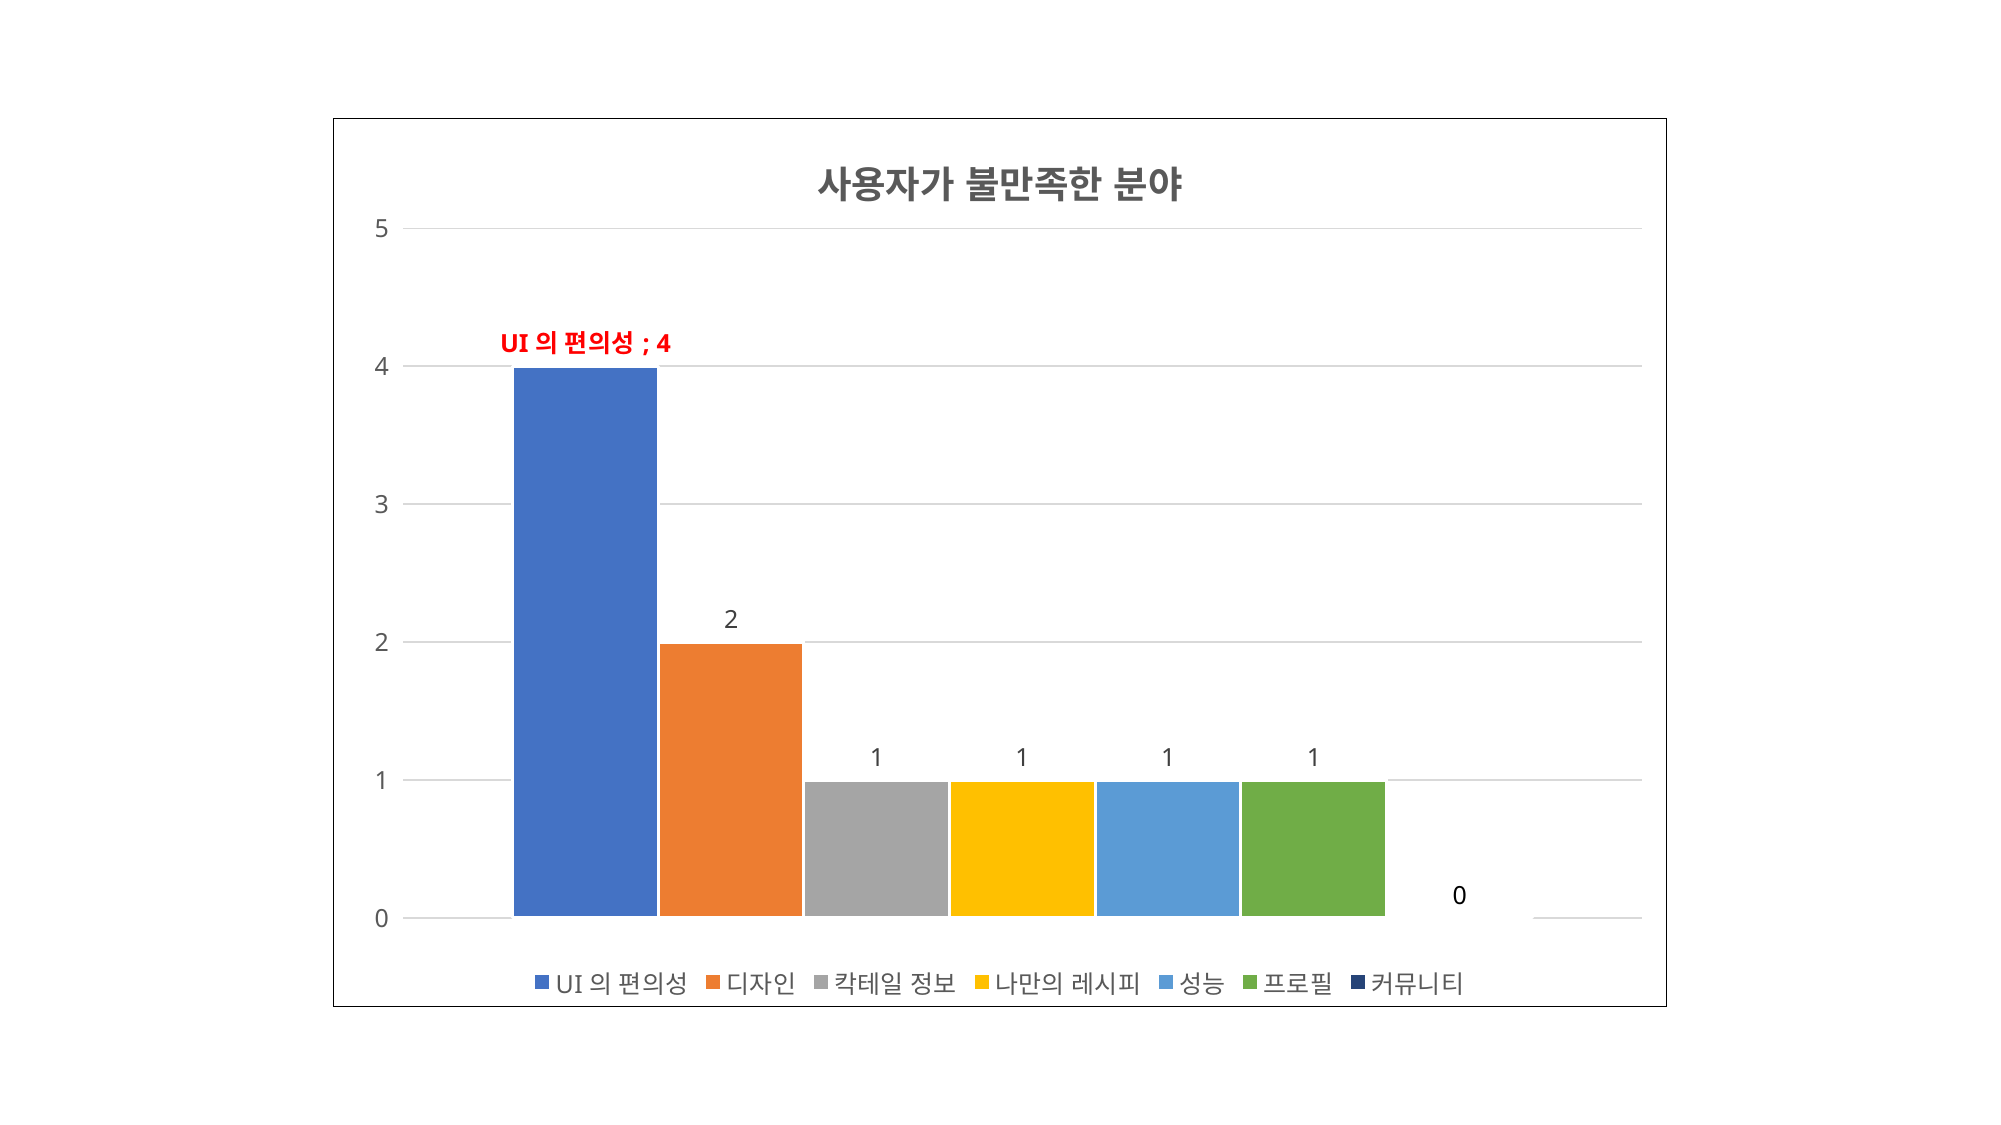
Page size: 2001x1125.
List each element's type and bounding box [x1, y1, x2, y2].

chart [333, 117, 1667, 1007]
